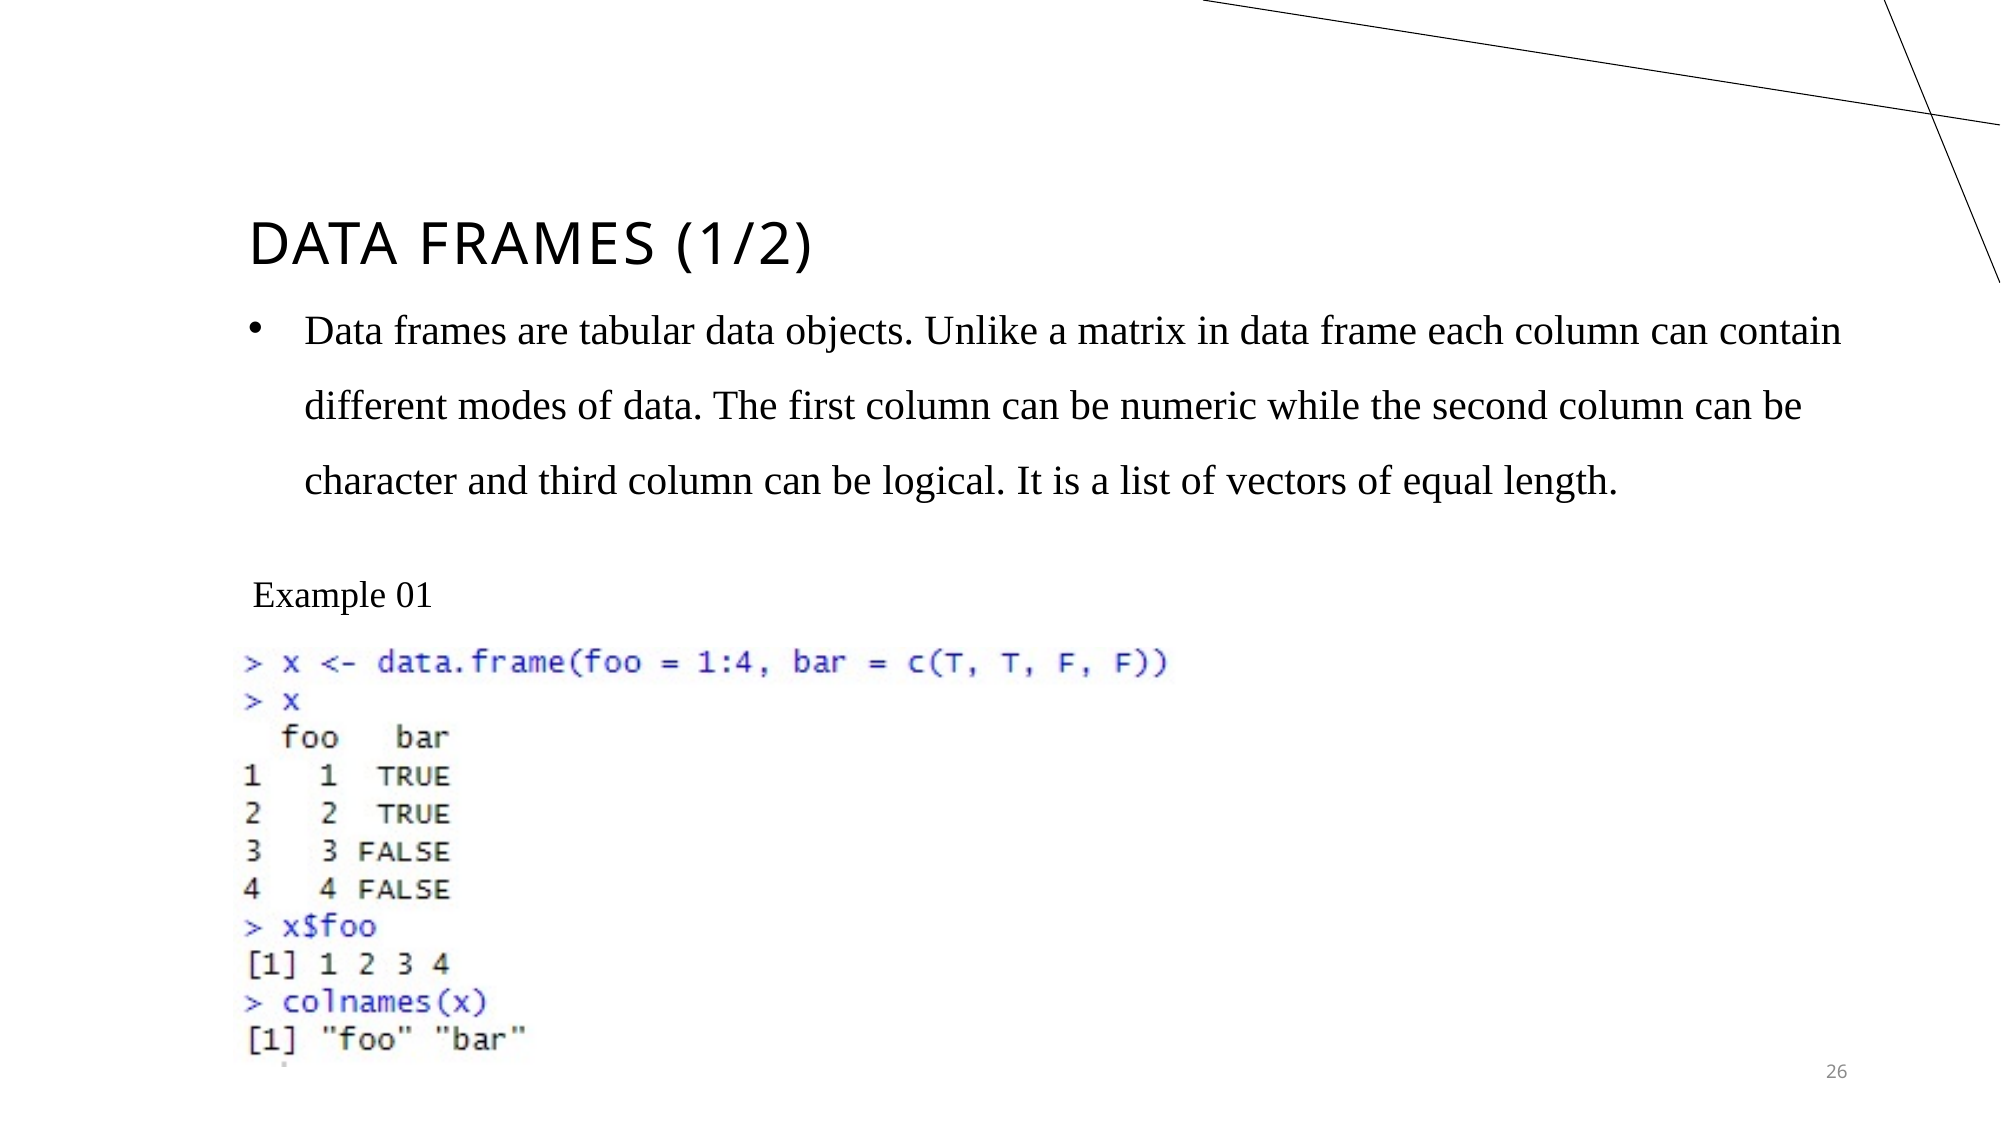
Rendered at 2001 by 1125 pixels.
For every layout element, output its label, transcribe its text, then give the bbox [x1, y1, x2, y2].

picture [233, 647, 1201, 1067]
text_box Data frames are tabular data objects. Unlike a matrix in data frame each column can contain different modes of data. The first column can be numeric while the second column can be character and third column can be logical. It is a list of vectors of equal length. [233, 270, 1904, 510]
text_box Example 01 [237, 562, 449, 623]
slide_number 26 [1412, 1042, 1863, 1103]
title DATA FRAMES (1/2) [233, 188, 954, 270]
